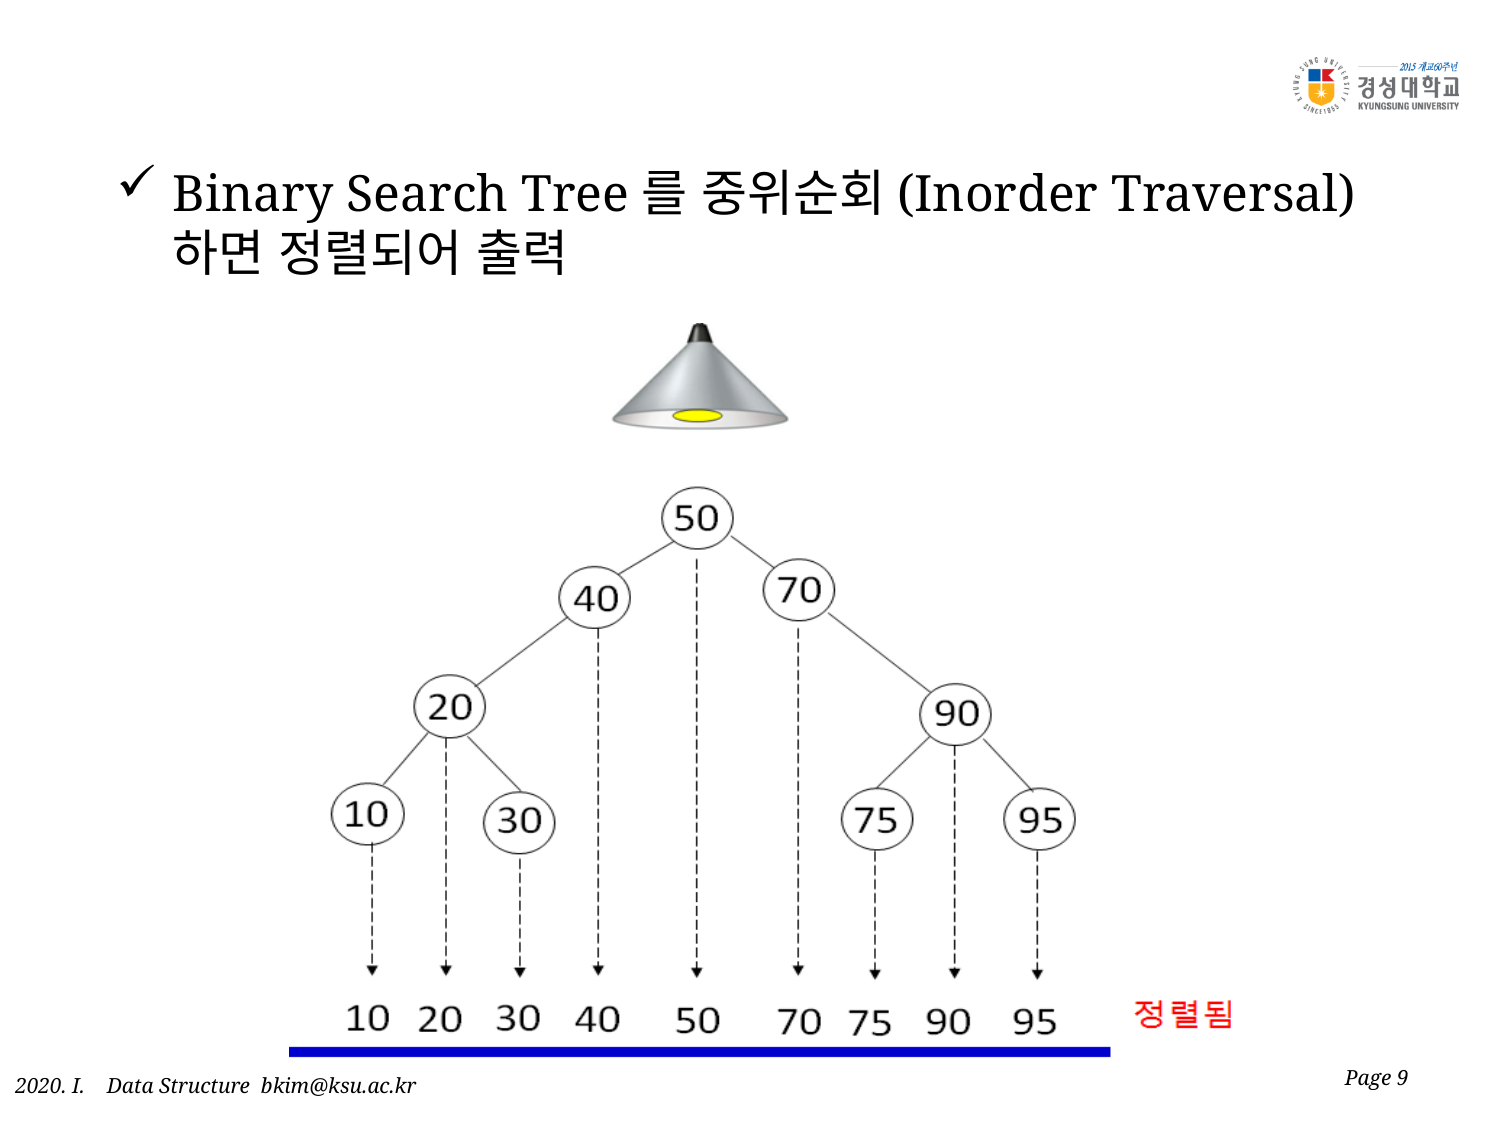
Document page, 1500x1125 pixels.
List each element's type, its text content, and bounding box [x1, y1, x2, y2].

slide_number Page 9 [1149, 1024, 1424, 1101]
text_box Binary Search Tree를 중위순회(Inorder Traversal)하면 정렬되어 출력 [101, 154, 1435, 290]
picture [288, 323, 1273, 1071]
picture [1293, 57, 1459, 114]
